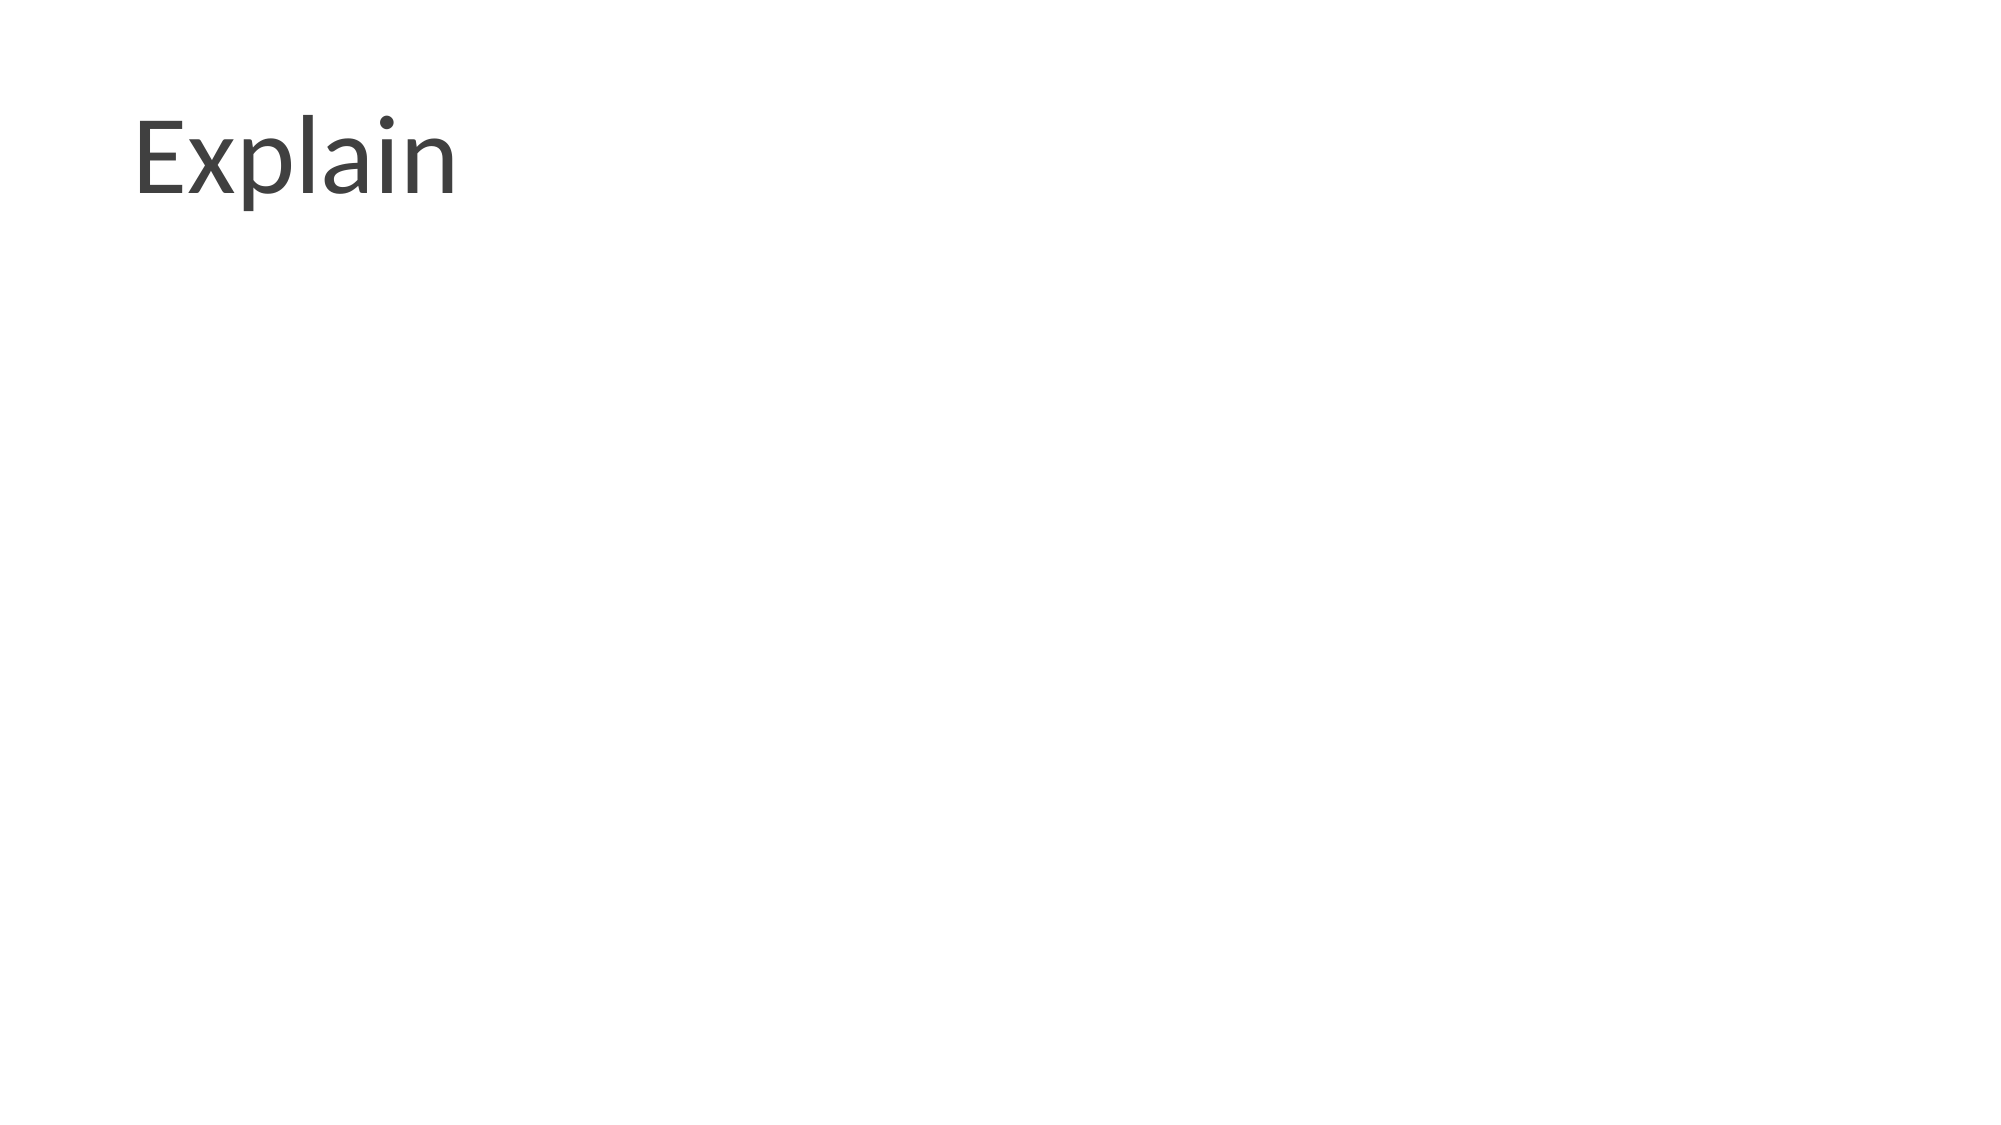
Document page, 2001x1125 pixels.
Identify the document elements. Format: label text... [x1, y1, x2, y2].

text_box Explain [117, 73, 1254, 224]
